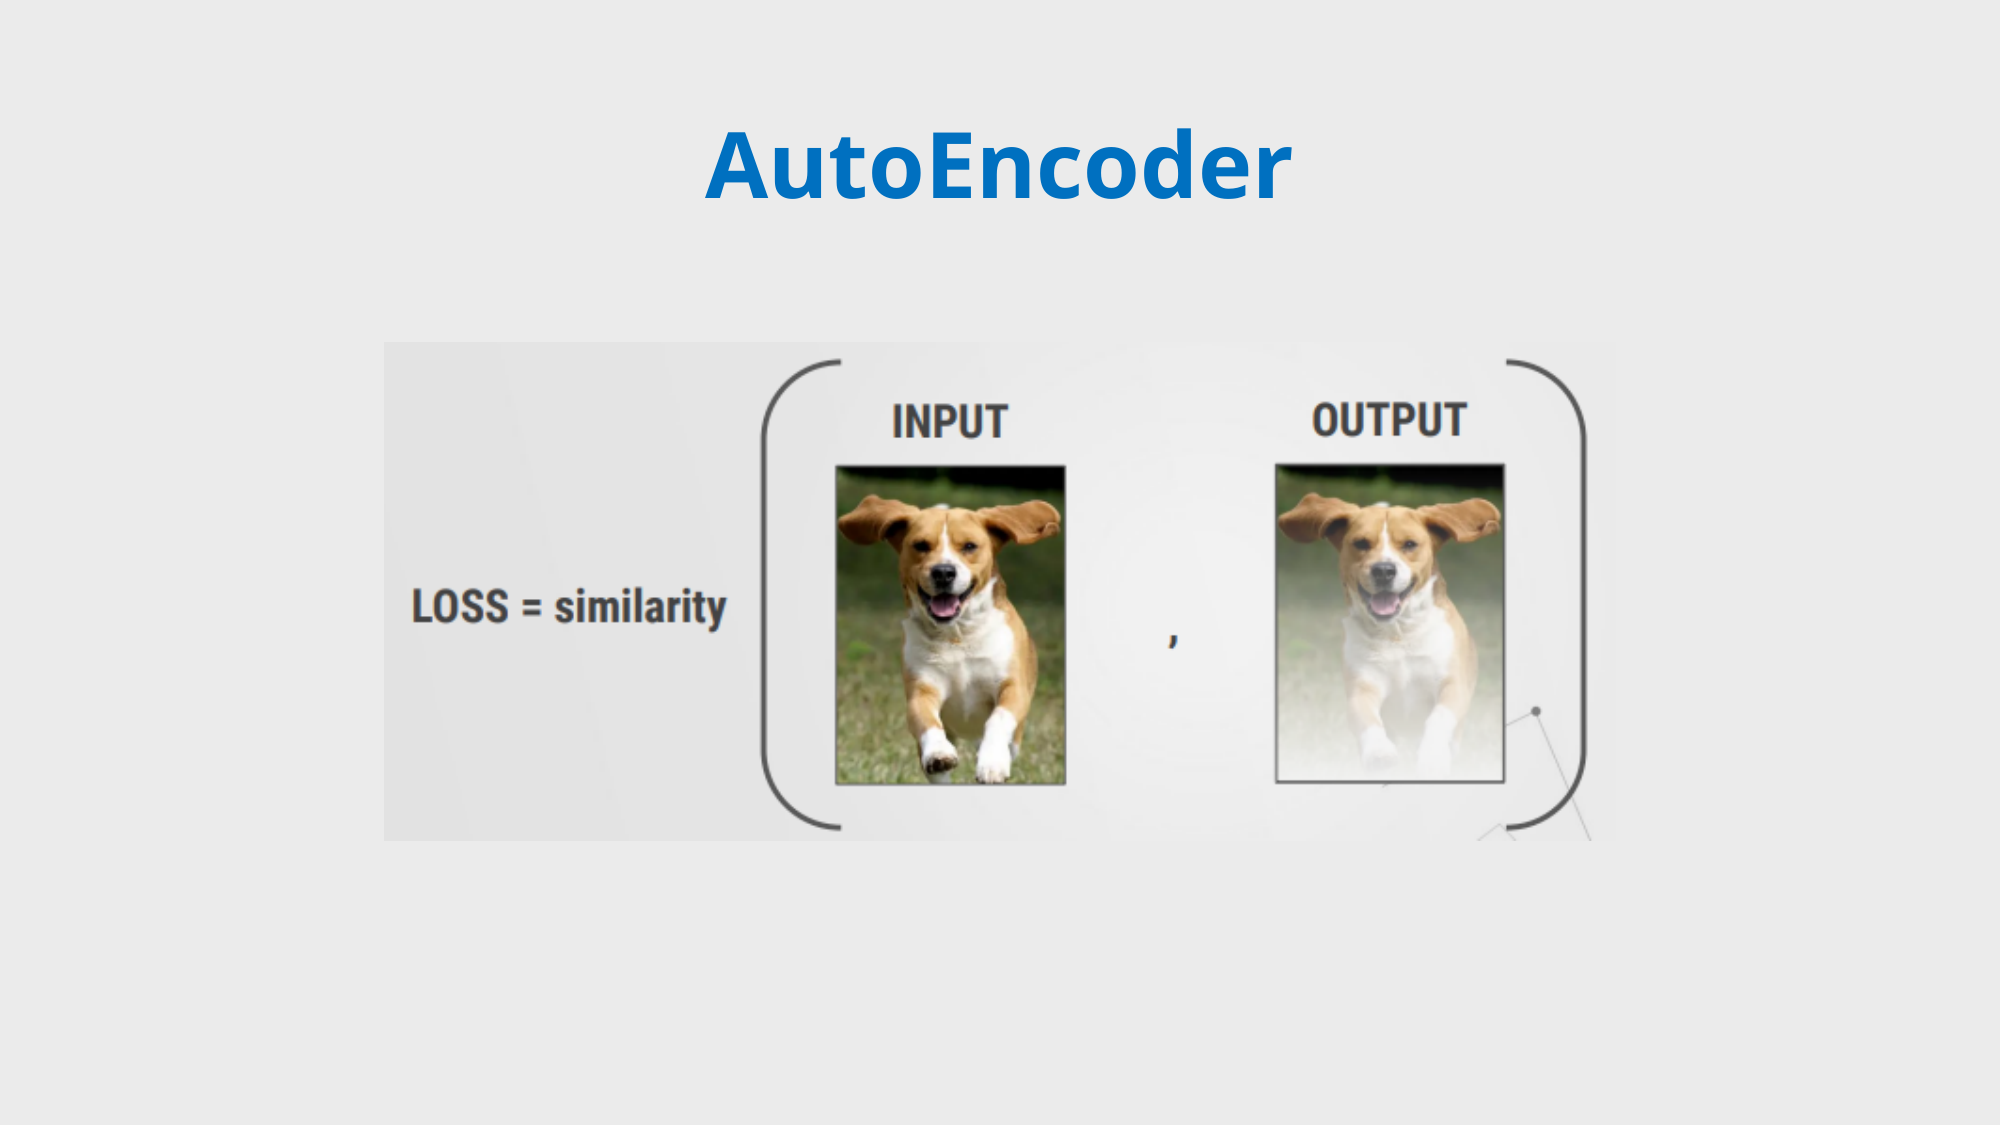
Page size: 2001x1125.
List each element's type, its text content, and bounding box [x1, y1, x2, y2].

picture [384, 342, 1616, 841]
title AutoEncoder [137, 59, 1863, 278]
